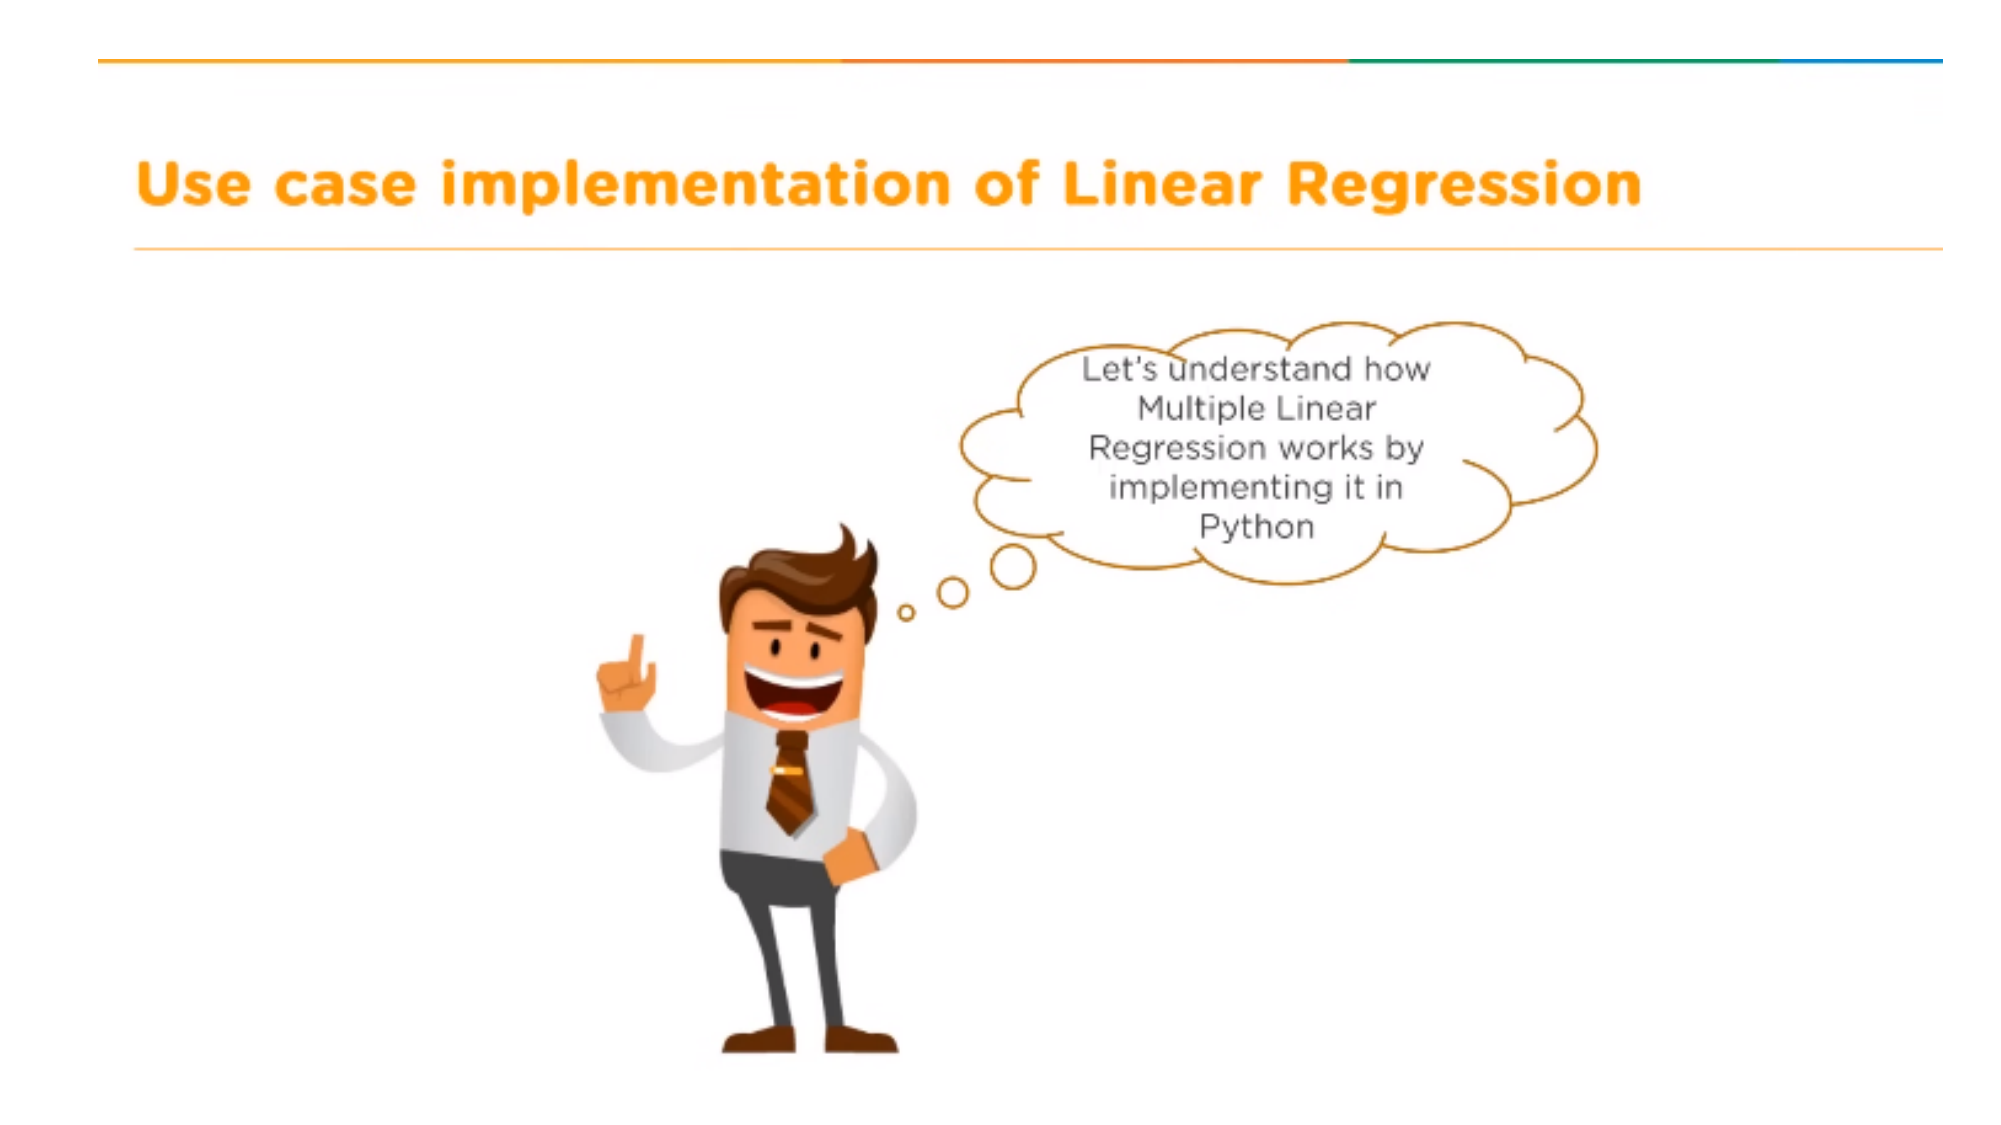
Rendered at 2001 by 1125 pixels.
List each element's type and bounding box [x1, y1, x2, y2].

picture [98, 59, 1944, 1071]
